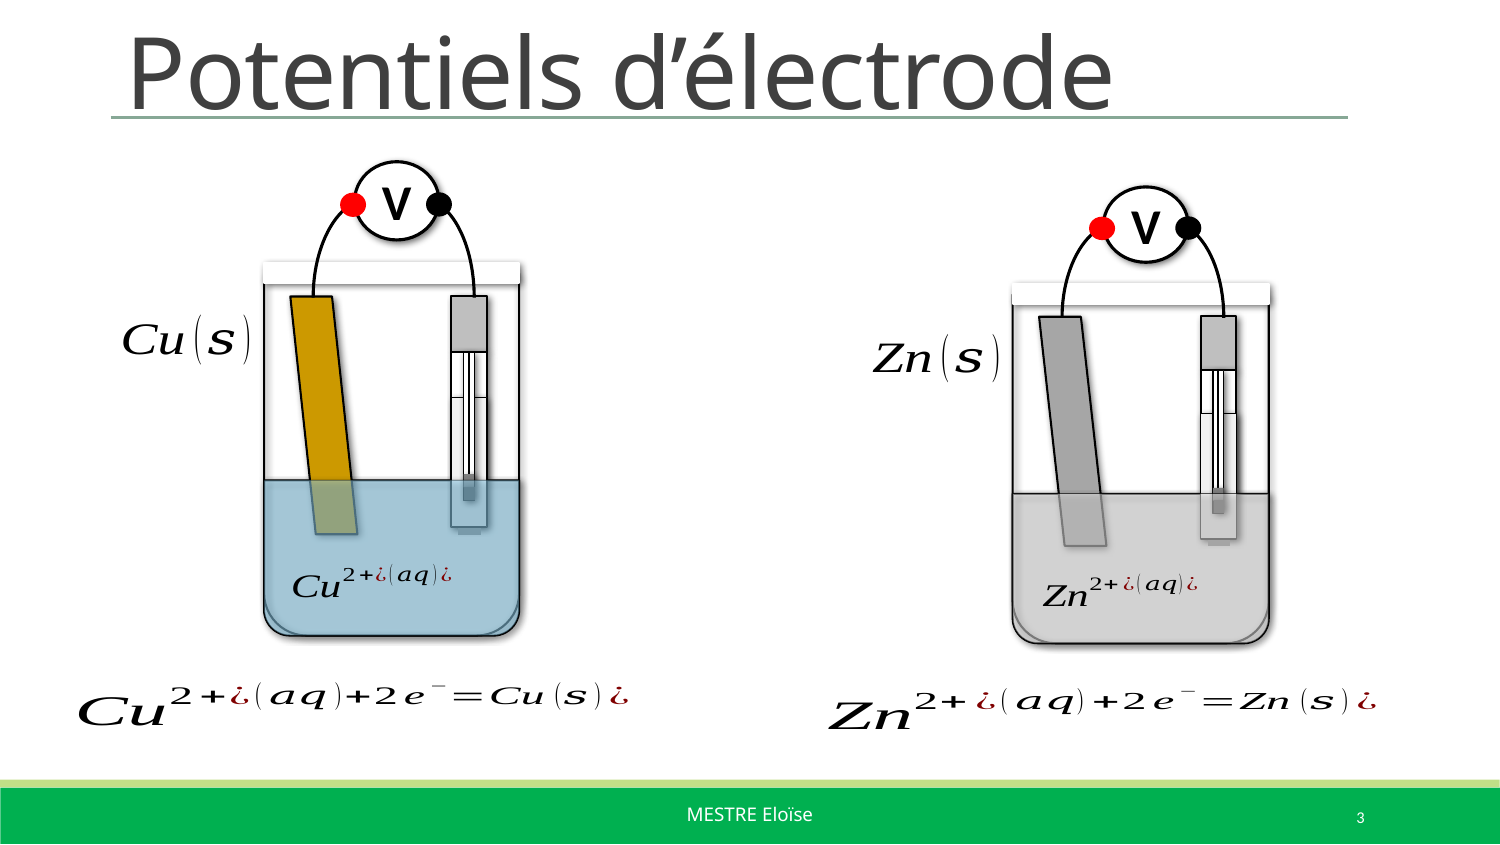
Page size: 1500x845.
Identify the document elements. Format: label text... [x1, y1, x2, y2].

title Potentiels d’électrode [110, 23, 1349, 138]
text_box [73, 161, 632, 735]
slide_number 3 [1218, 795, 1380, 840]
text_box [821, 186, 1380, 739]
